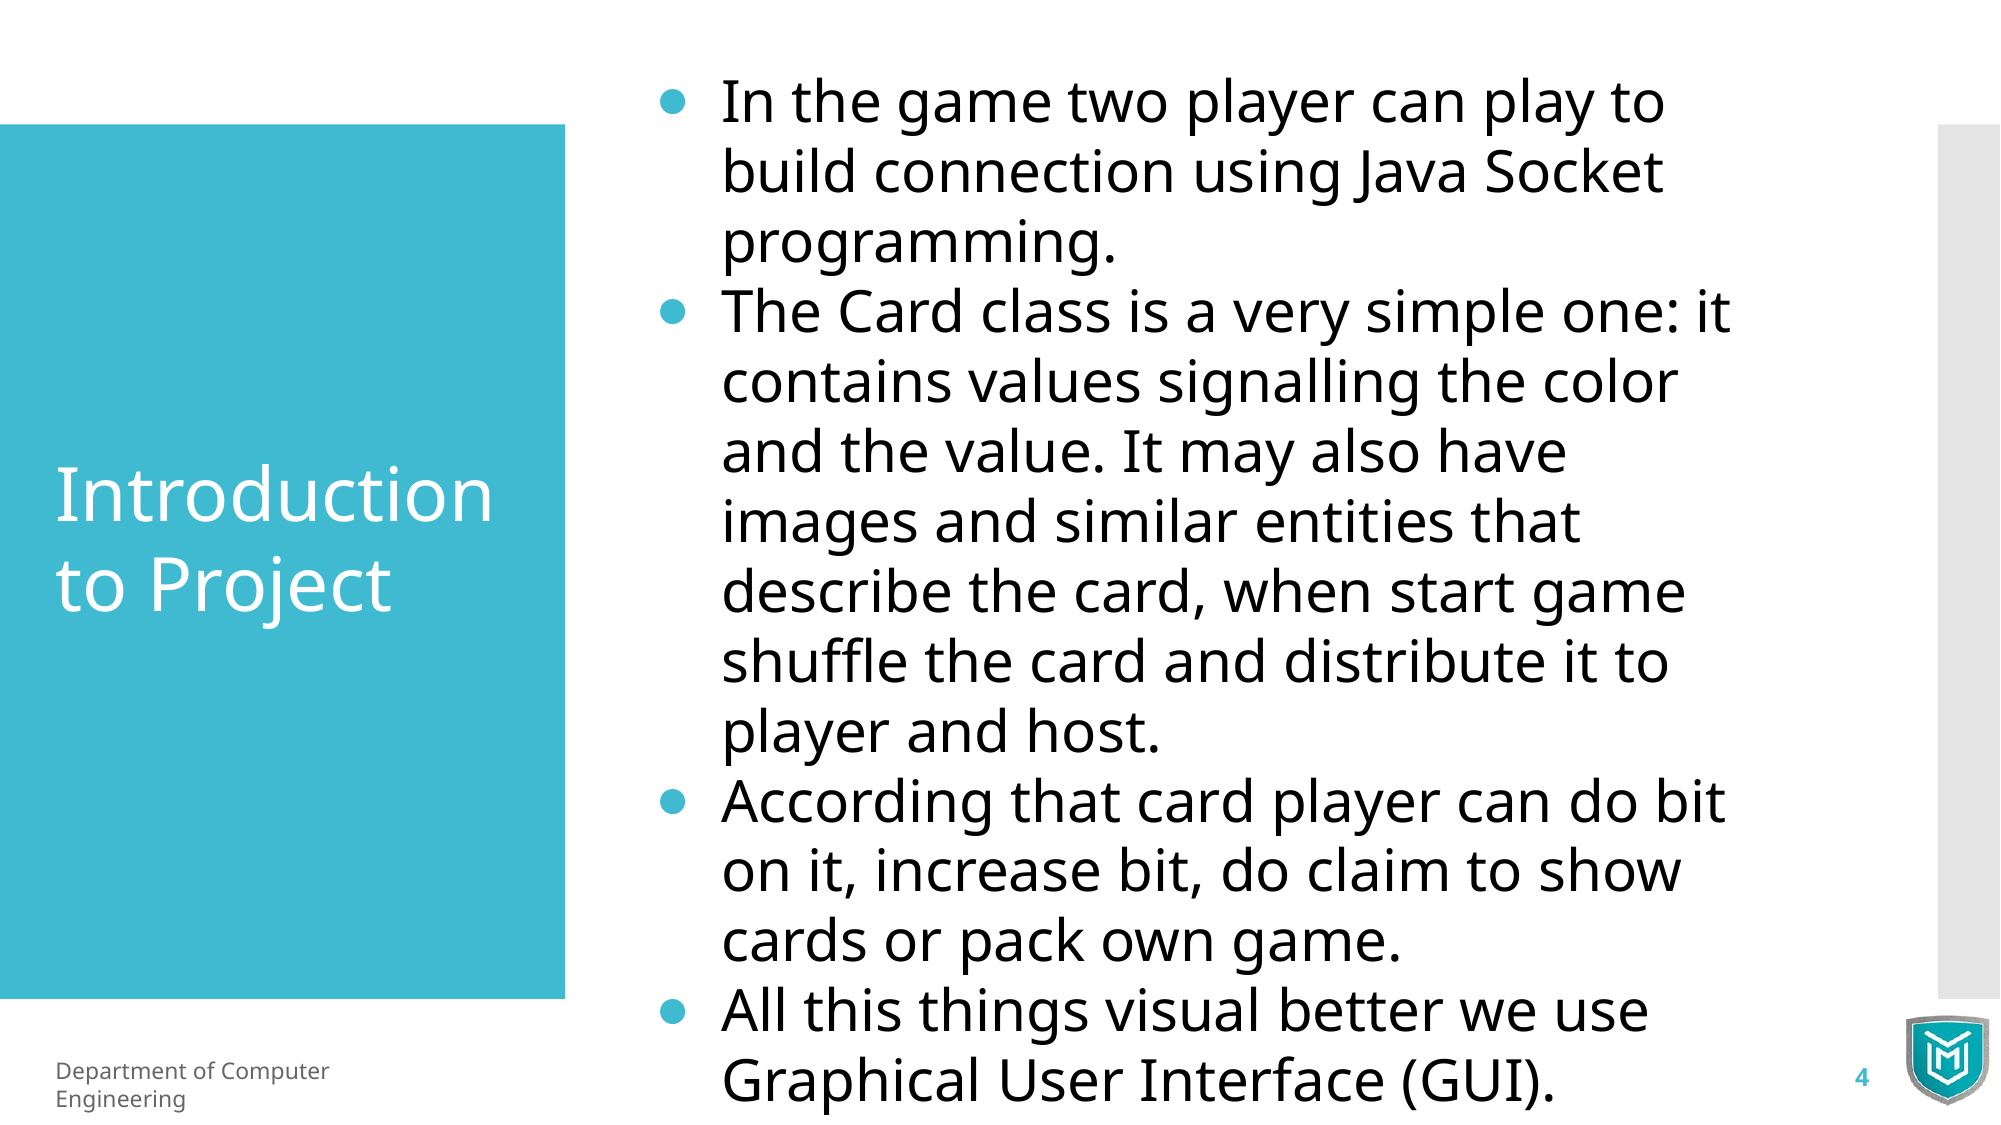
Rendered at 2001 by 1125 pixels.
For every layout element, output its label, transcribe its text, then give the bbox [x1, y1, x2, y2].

text_box In the game two player can play to build connection using Java Socket programming. The Card class is a very simple one: it contains values signalling the color and the value. It may also have images and similar entities that describe the card, when start game shuffle the card and distribute it to player and host. According that card player can do bit on it, increase bit, do claim to show cards or pack own game. All this things visual better we use Graphical User Interface (GUI). [653, 53, 1770, 1125]
footer Department of Computer Engineering [53, 1056, 428, 1125]
slide_number 4 [1848, 1061, 1888, 1125]
text_box Introduction to Project [53, 444, 538, 719]
picture [1896, 995, 2000, 1125]
